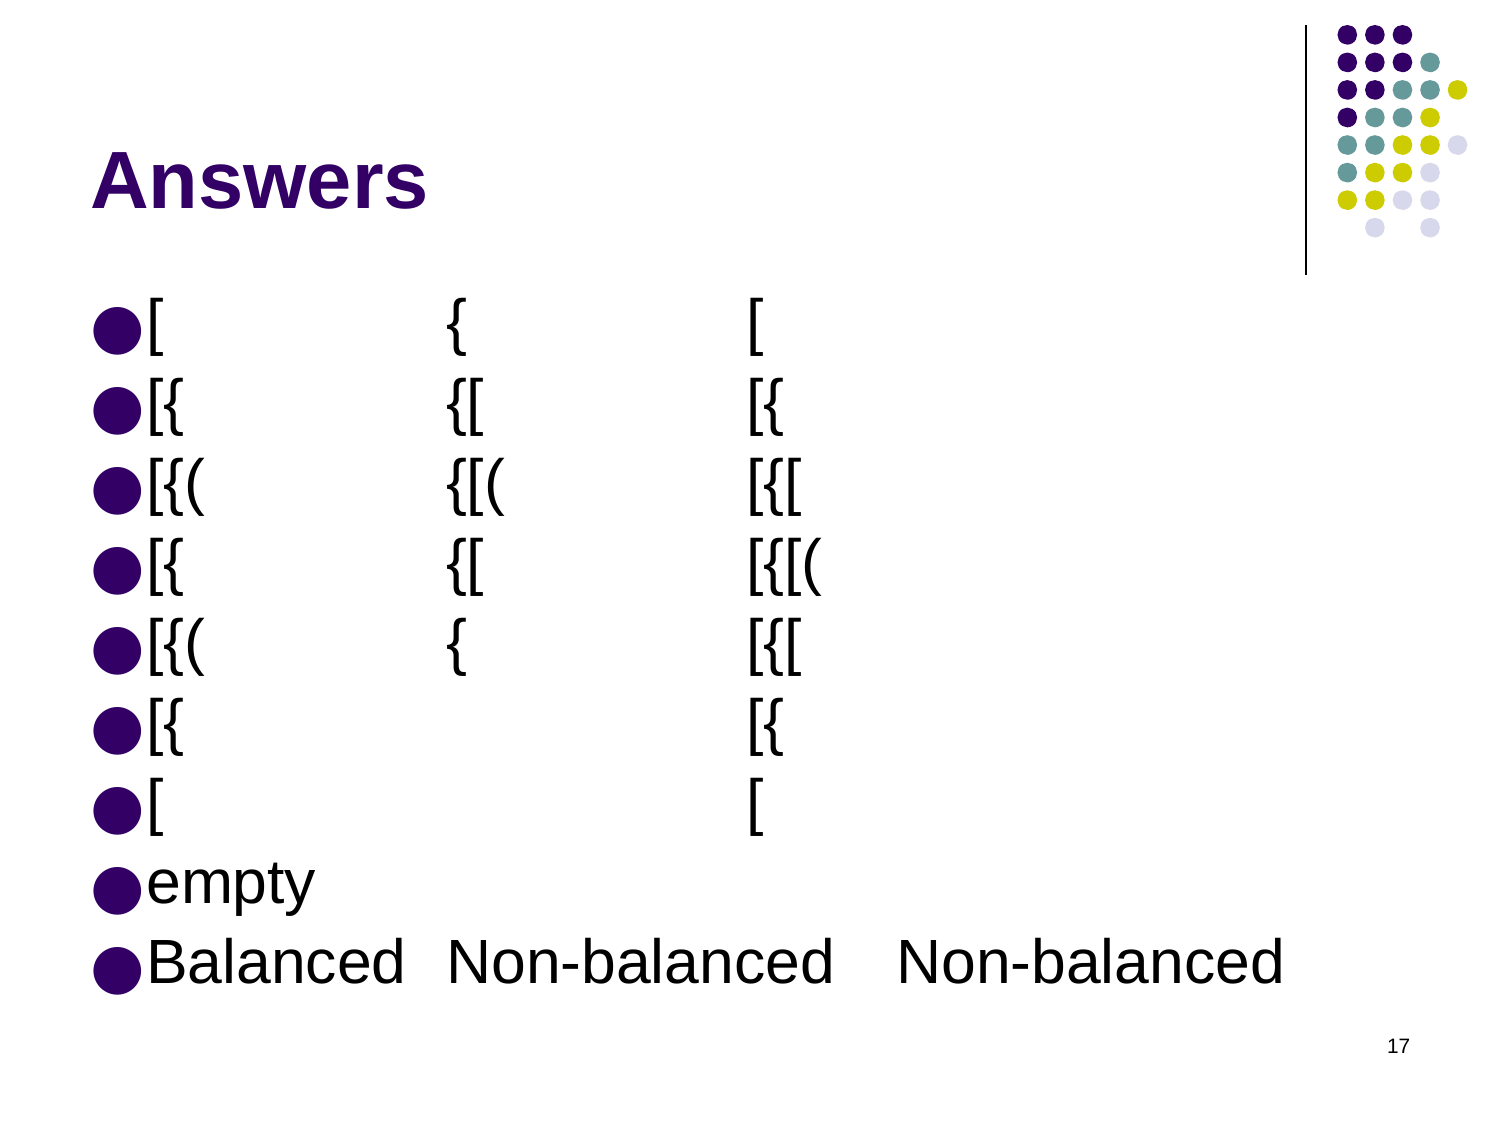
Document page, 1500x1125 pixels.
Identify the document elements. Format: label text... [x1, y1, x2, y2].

list [ { [ [{ {[ [{ [{( {[( [{[ [{ {[ [{[( [{( { [{[ [{ [{ [ [ empty Balanced Non-balanced Non-balanced [75, 282, 1425, 1006]
slide_number ‹#› [1074, 1025, 1425, 1100]
title Answers [75, 20, 1313, 233]
